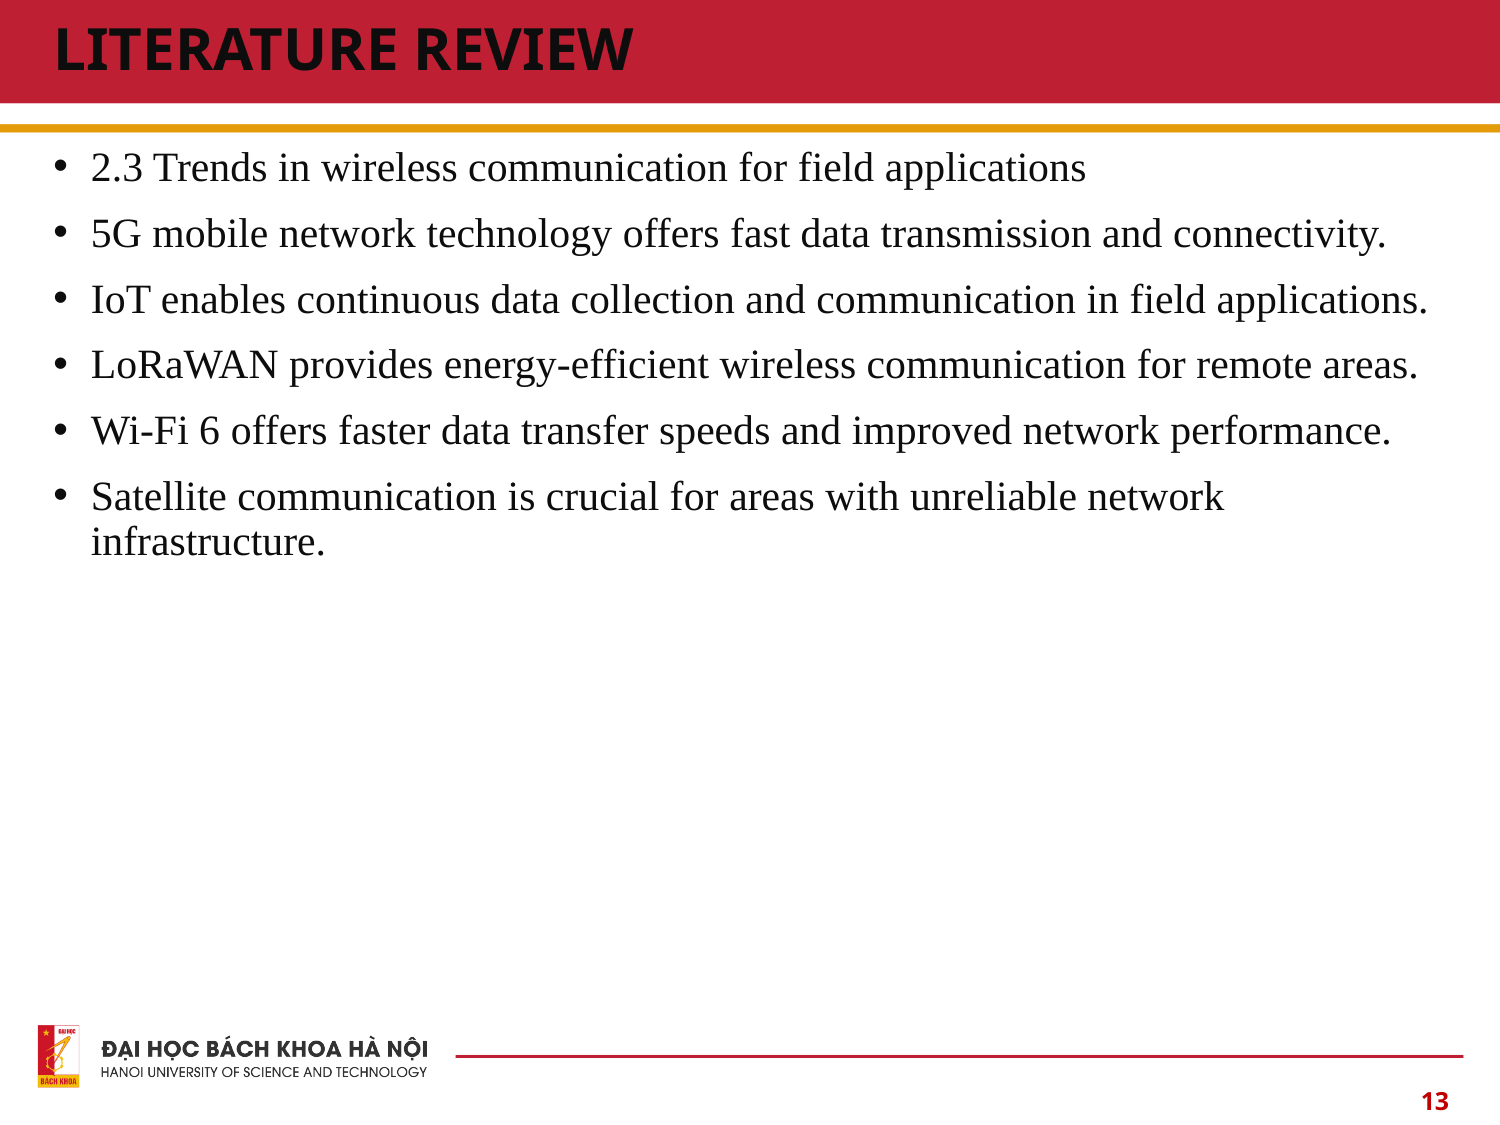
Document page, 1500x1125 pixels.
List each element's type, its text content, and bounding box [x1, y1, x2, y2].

list 2.3 Trends in wireless communication for field applications 5G mobile network technology offers fast data transmission and connectivity. IoT enables continuous data collection and communication in field applications. LoRaWAN provides energy-efficient wireless communication for remote areas. Wi-Fi 6 offers faster data transfer speeds and improved network performance. Satellite communication is crucial for areas with unreliable network infrastructure. [38, 138, 1462, 1008]
picture [0, 0, 1500, 1125]
title LITERATURE REVIEW [38, 12, 1462, 87]
slide_number 13 [1126, 1078, 1464, 1125]
